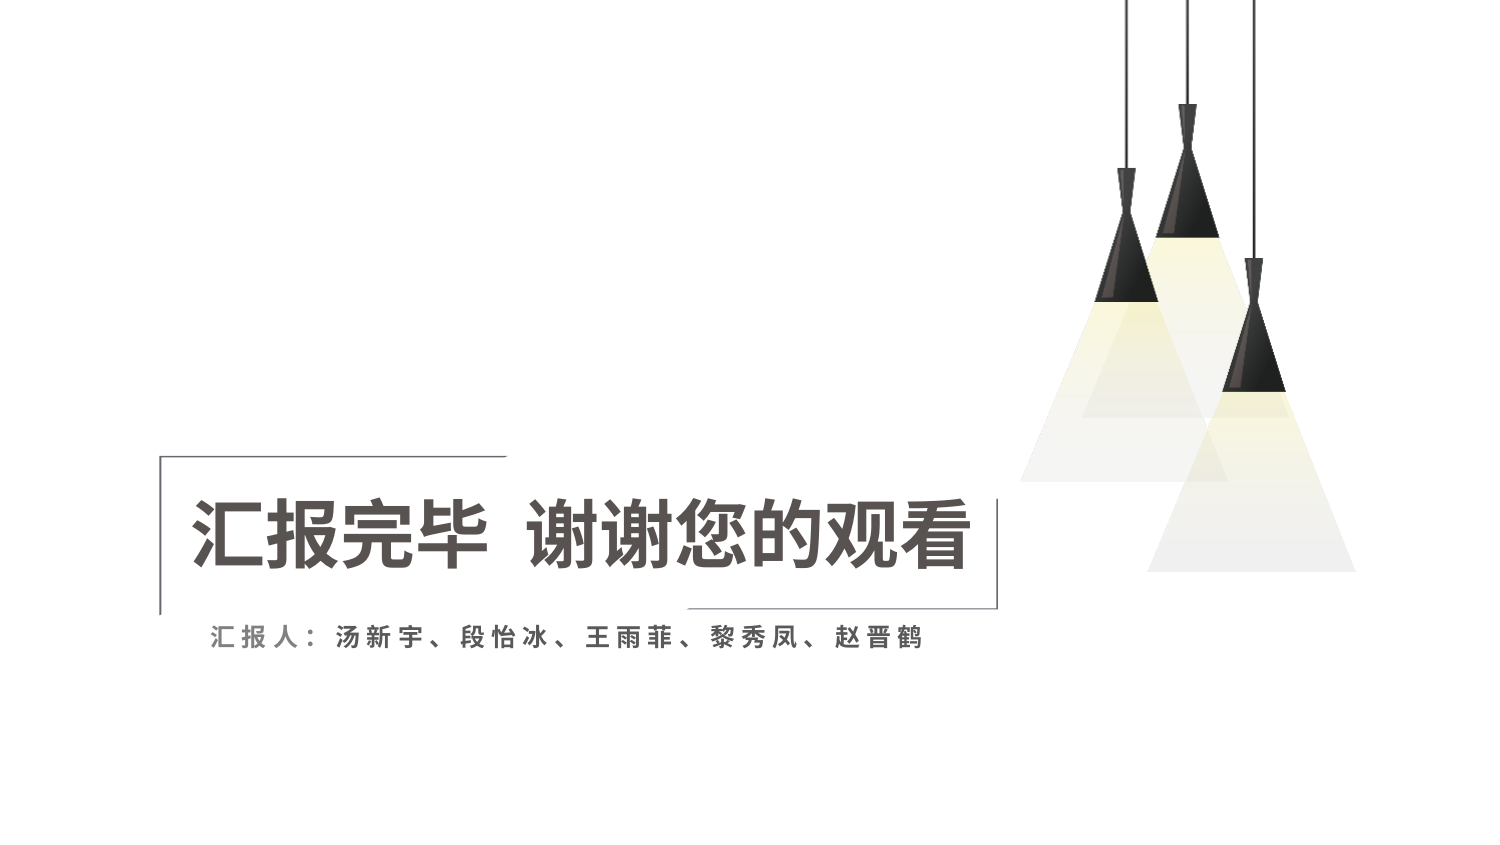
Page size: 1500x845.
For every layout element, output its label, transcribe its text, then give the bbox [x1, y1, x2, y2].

text_box [157, 453, 510, 618]
text_box 汇报人：汤新宇、段怡冰、王雨菲、黎秀凤、赵晋鹤 [195, 608, 939, 659]
text_box [684, 496, 1001, 612]
text_box 汇报完毕 谢谢您的观看 [175, 462, 990, 586]
picture [1015, 0, 1365, 594]
